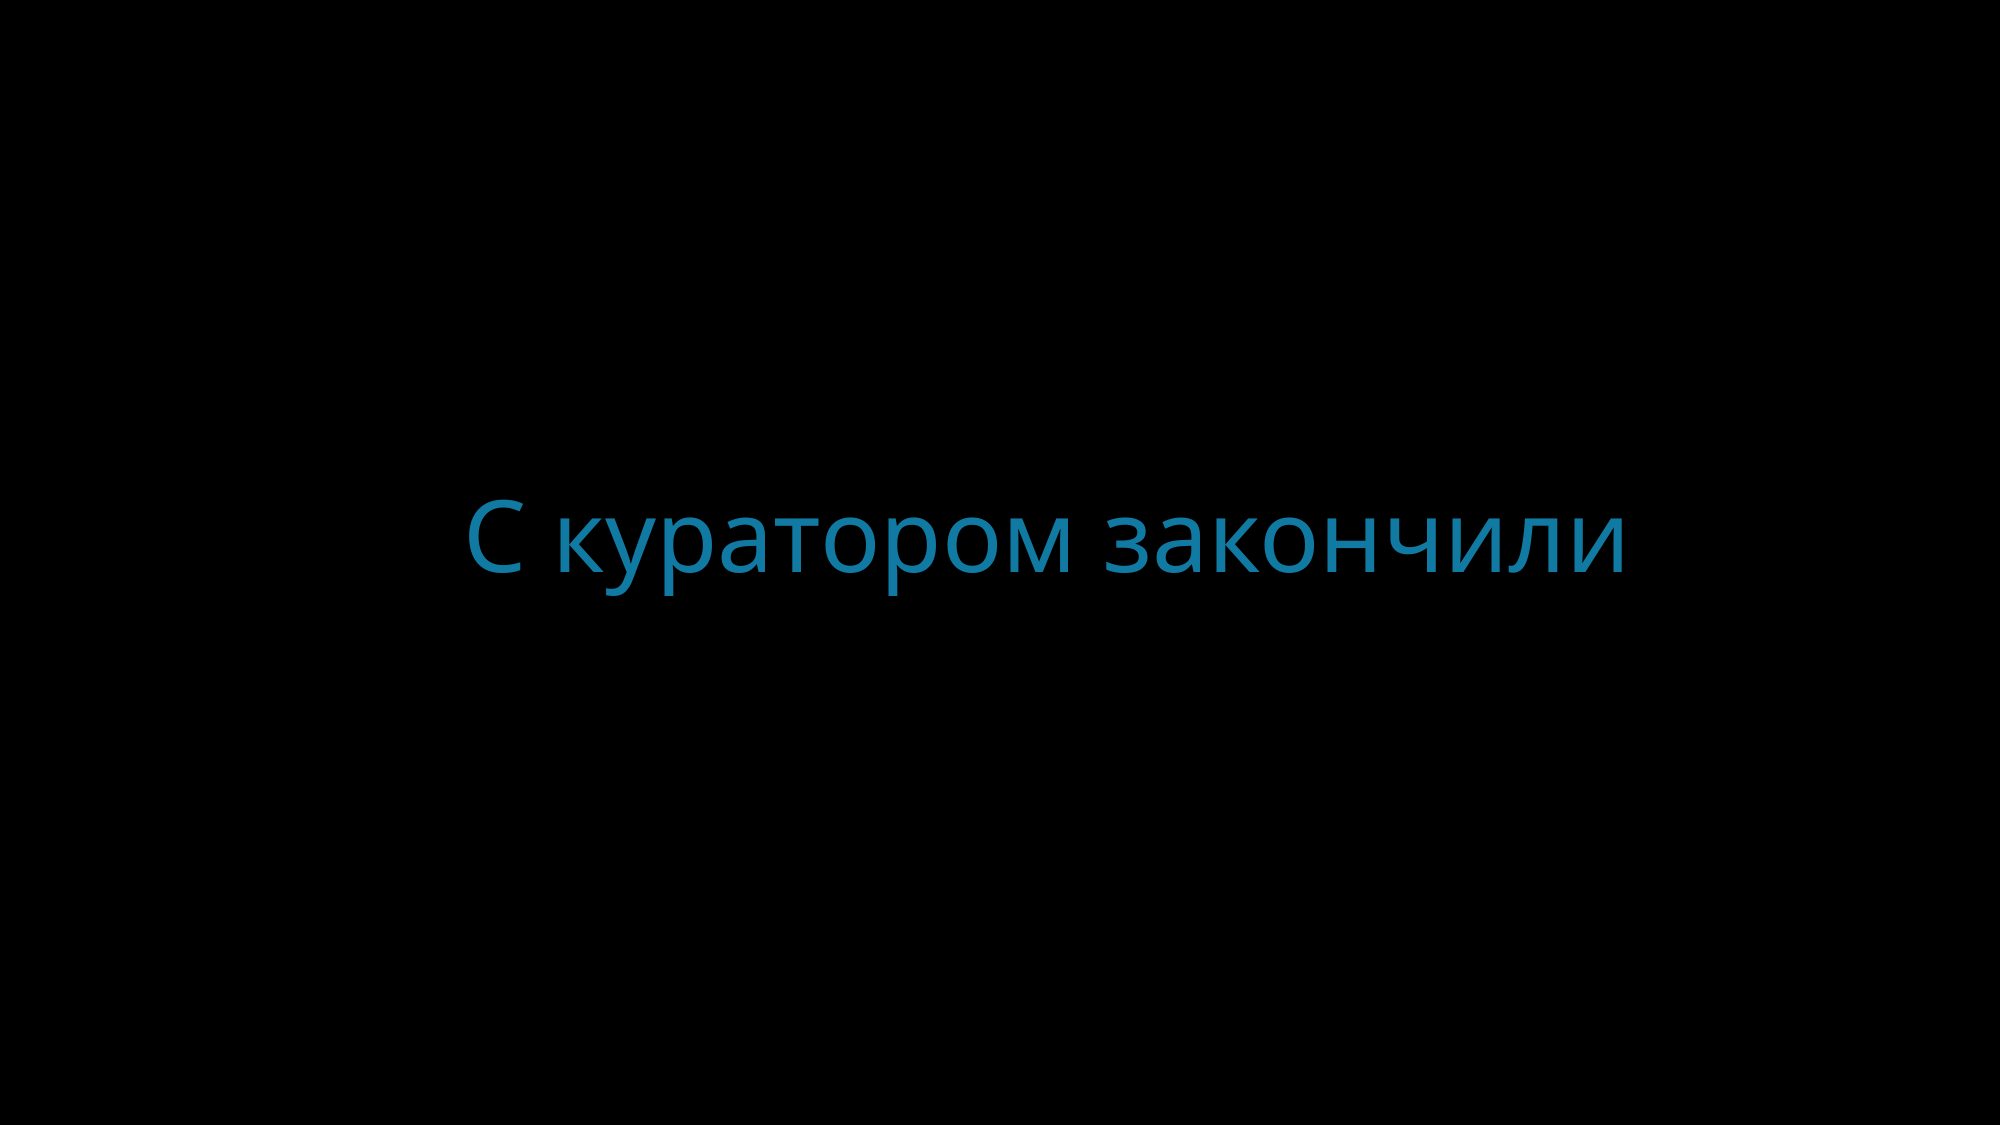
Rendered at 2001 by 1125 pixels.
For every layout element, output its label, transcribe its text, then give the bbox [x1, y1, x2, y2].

text_box С куратором закончили [392, 478, 1703, 618]
